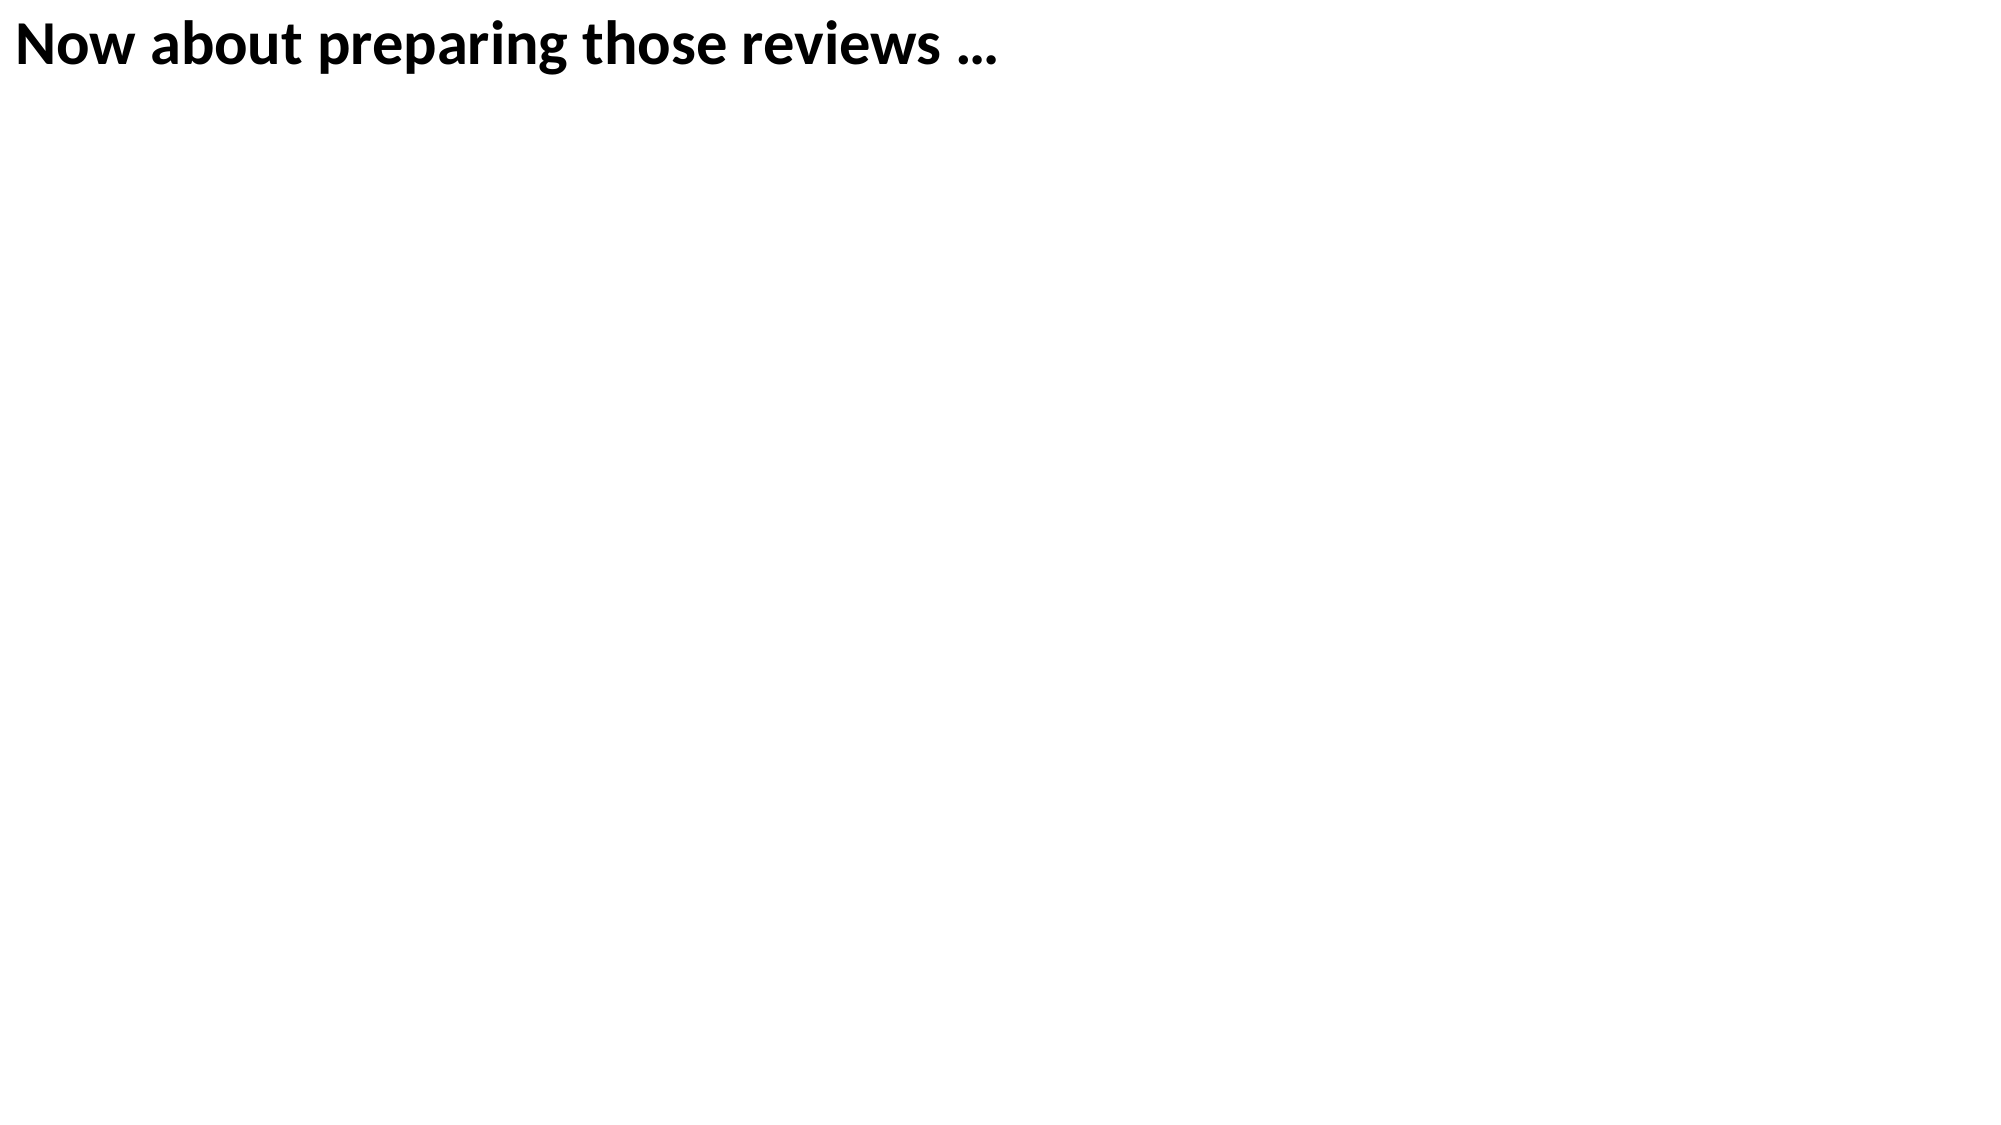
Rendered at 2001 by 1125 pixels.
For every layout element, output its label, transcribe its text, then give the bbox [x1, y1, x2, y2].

text_box Now about preparing those reviews … [0, 0, 2000, 89]
